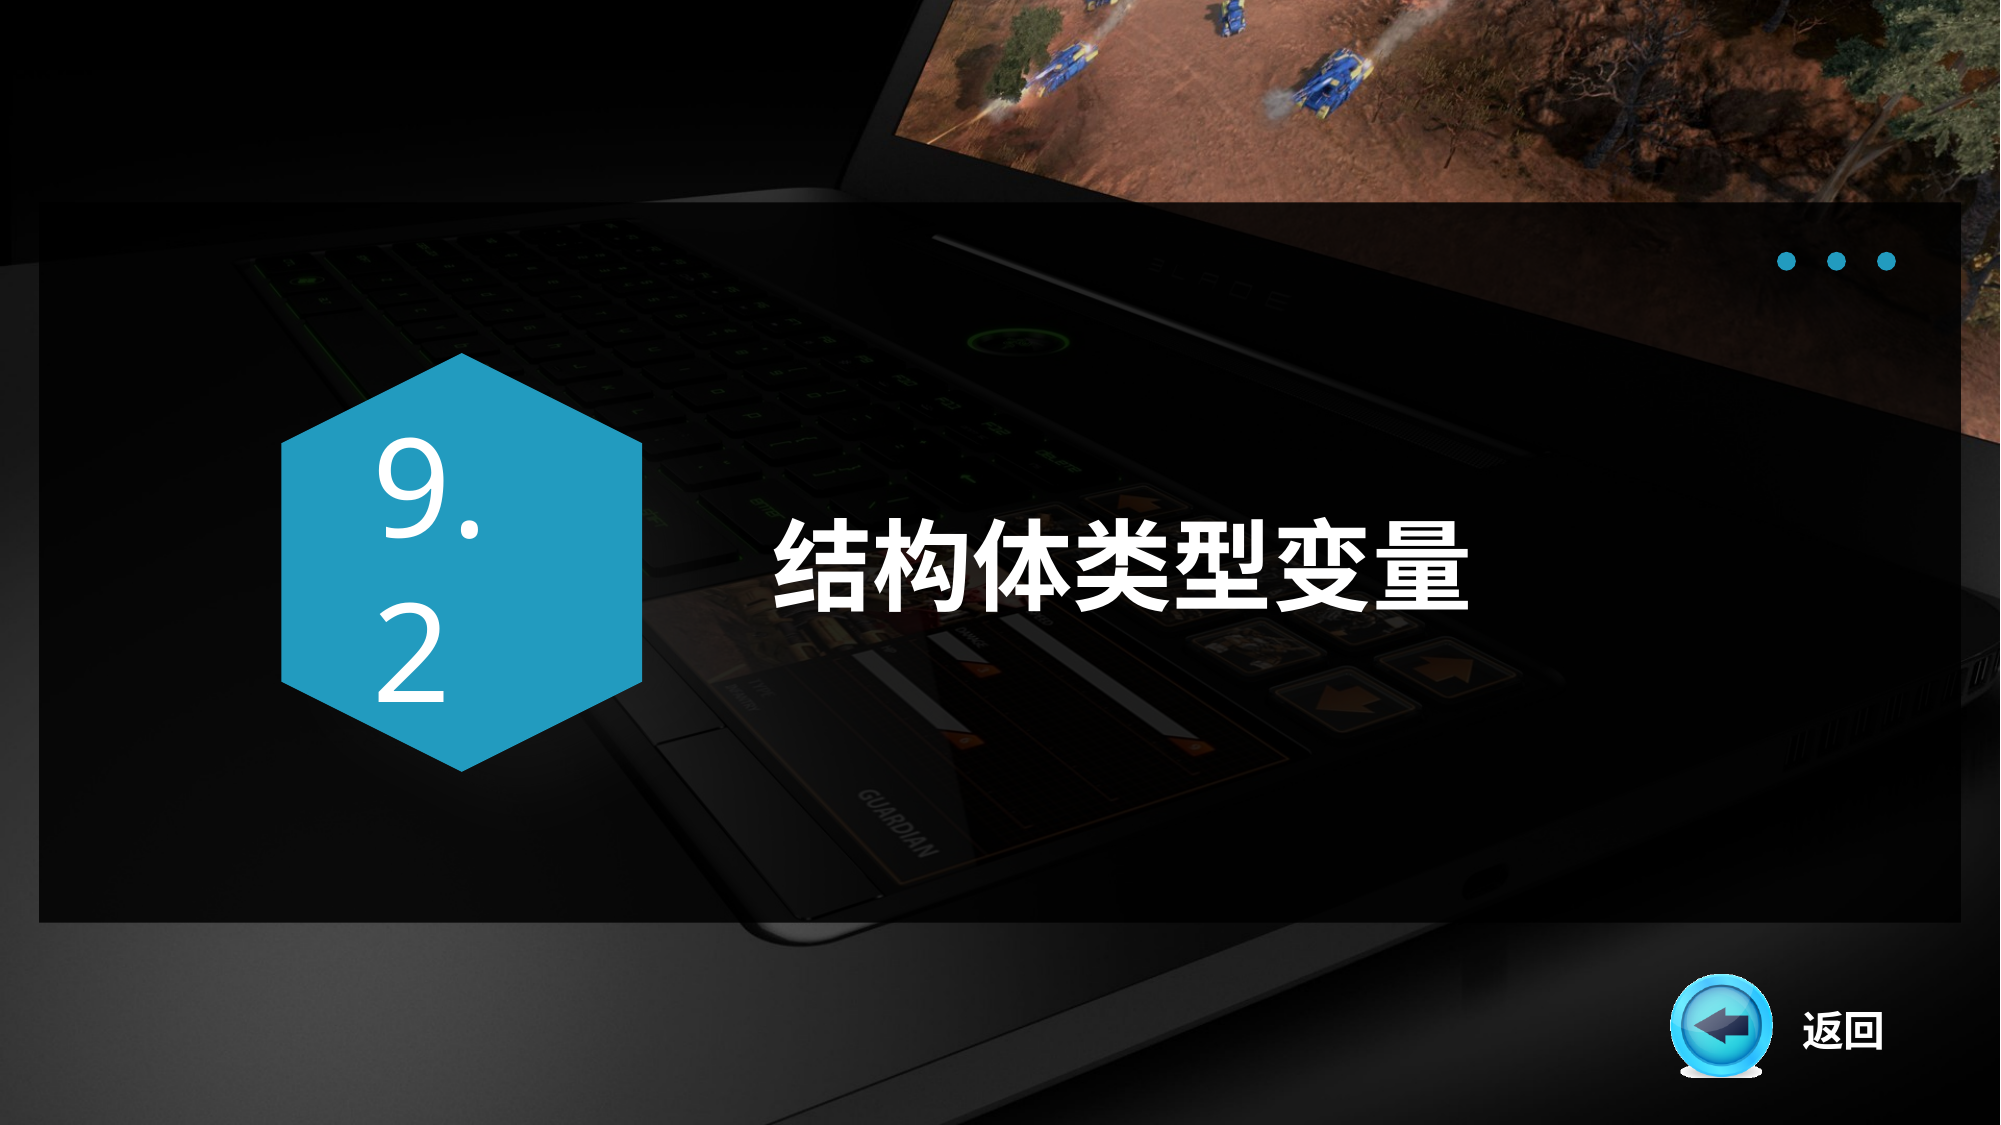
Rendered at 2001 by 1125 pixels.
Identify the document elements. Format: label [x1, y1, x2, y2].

text_box [1669, 972, 1902, 1078]
picture [0, 0, 2000, 1125]
